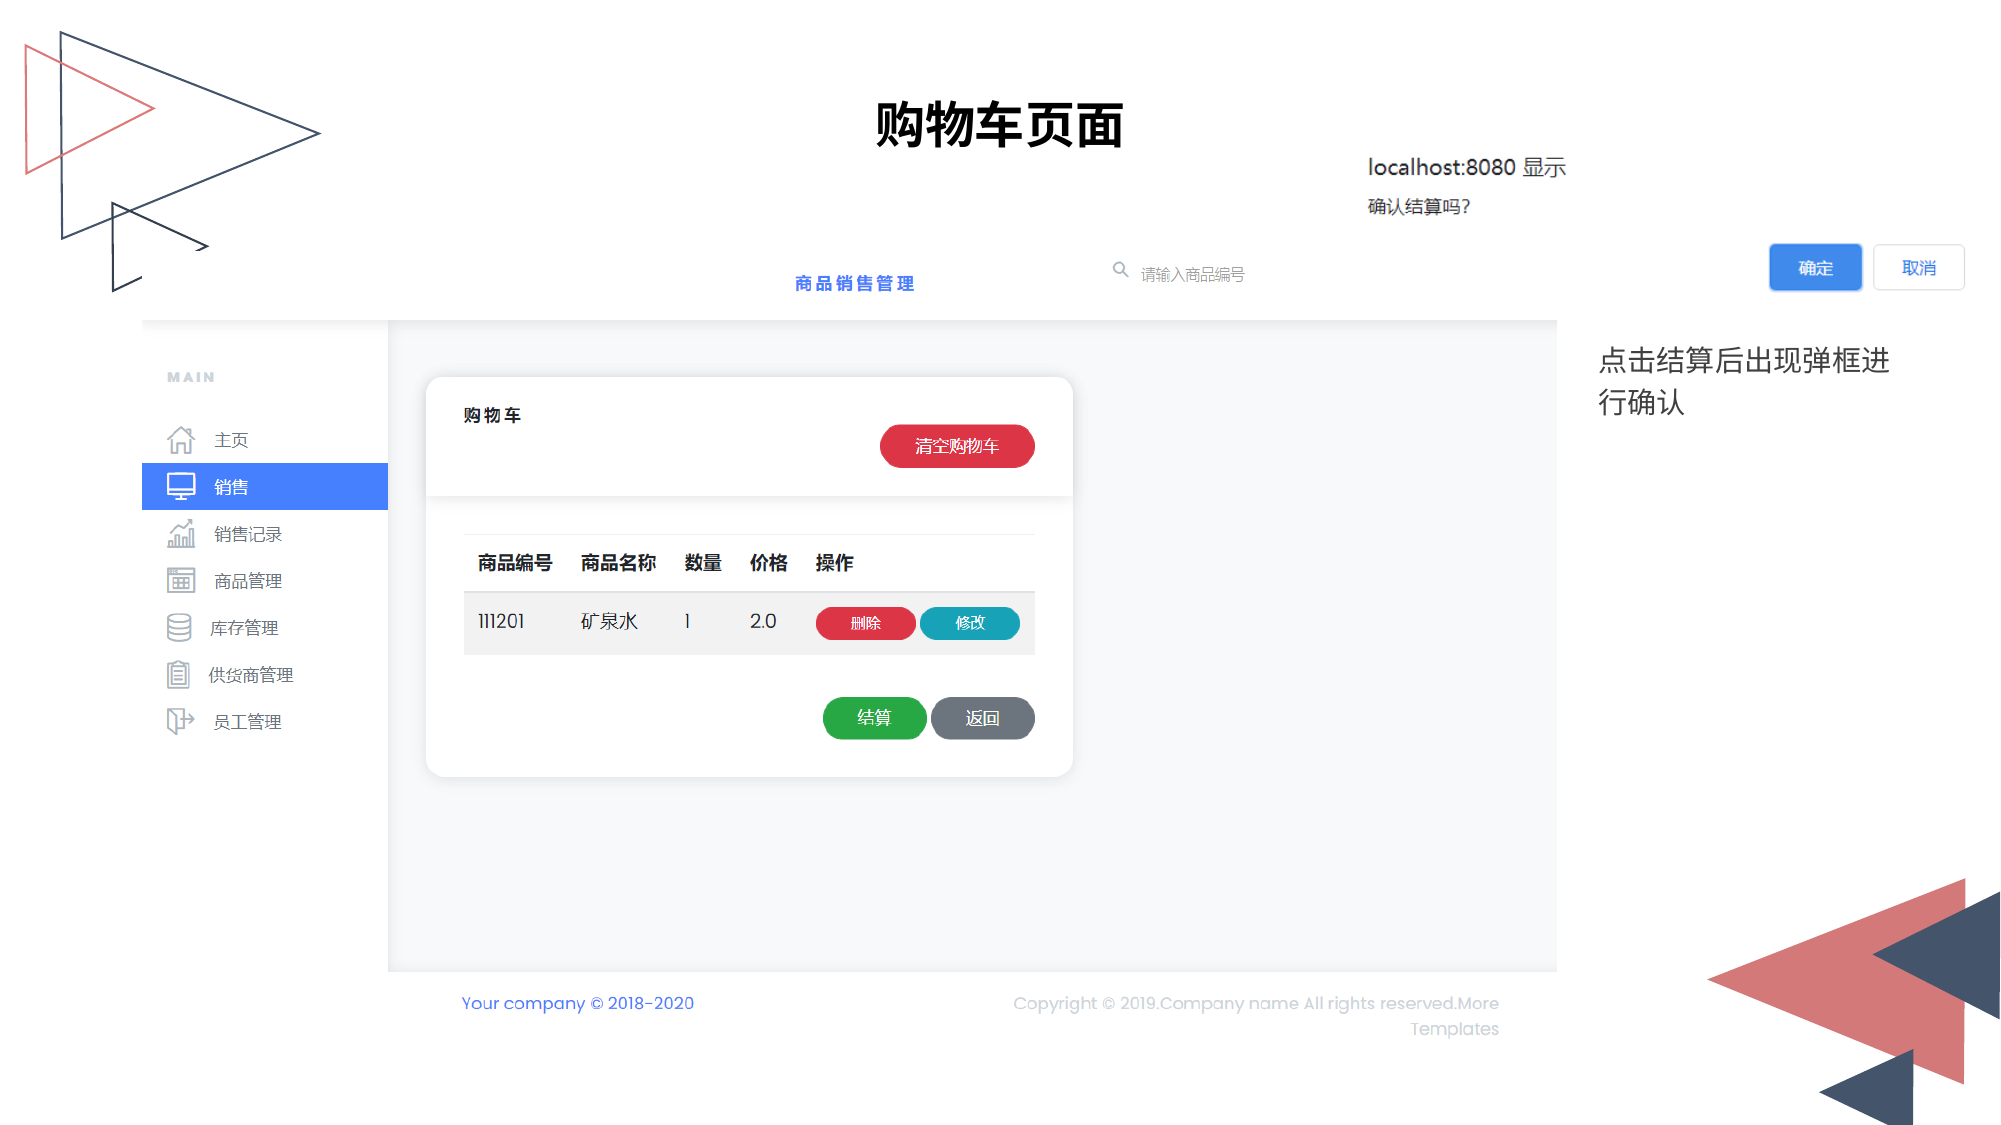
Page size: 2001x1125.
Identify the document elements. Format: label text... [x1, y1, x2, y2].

picture [142, 129, 1987, 1039]
text_box 购物车页面 [536, 86, 1464, 174]
text_box 点击结算后出现弹框进行确认 [1566, 335, 1929, 424]
